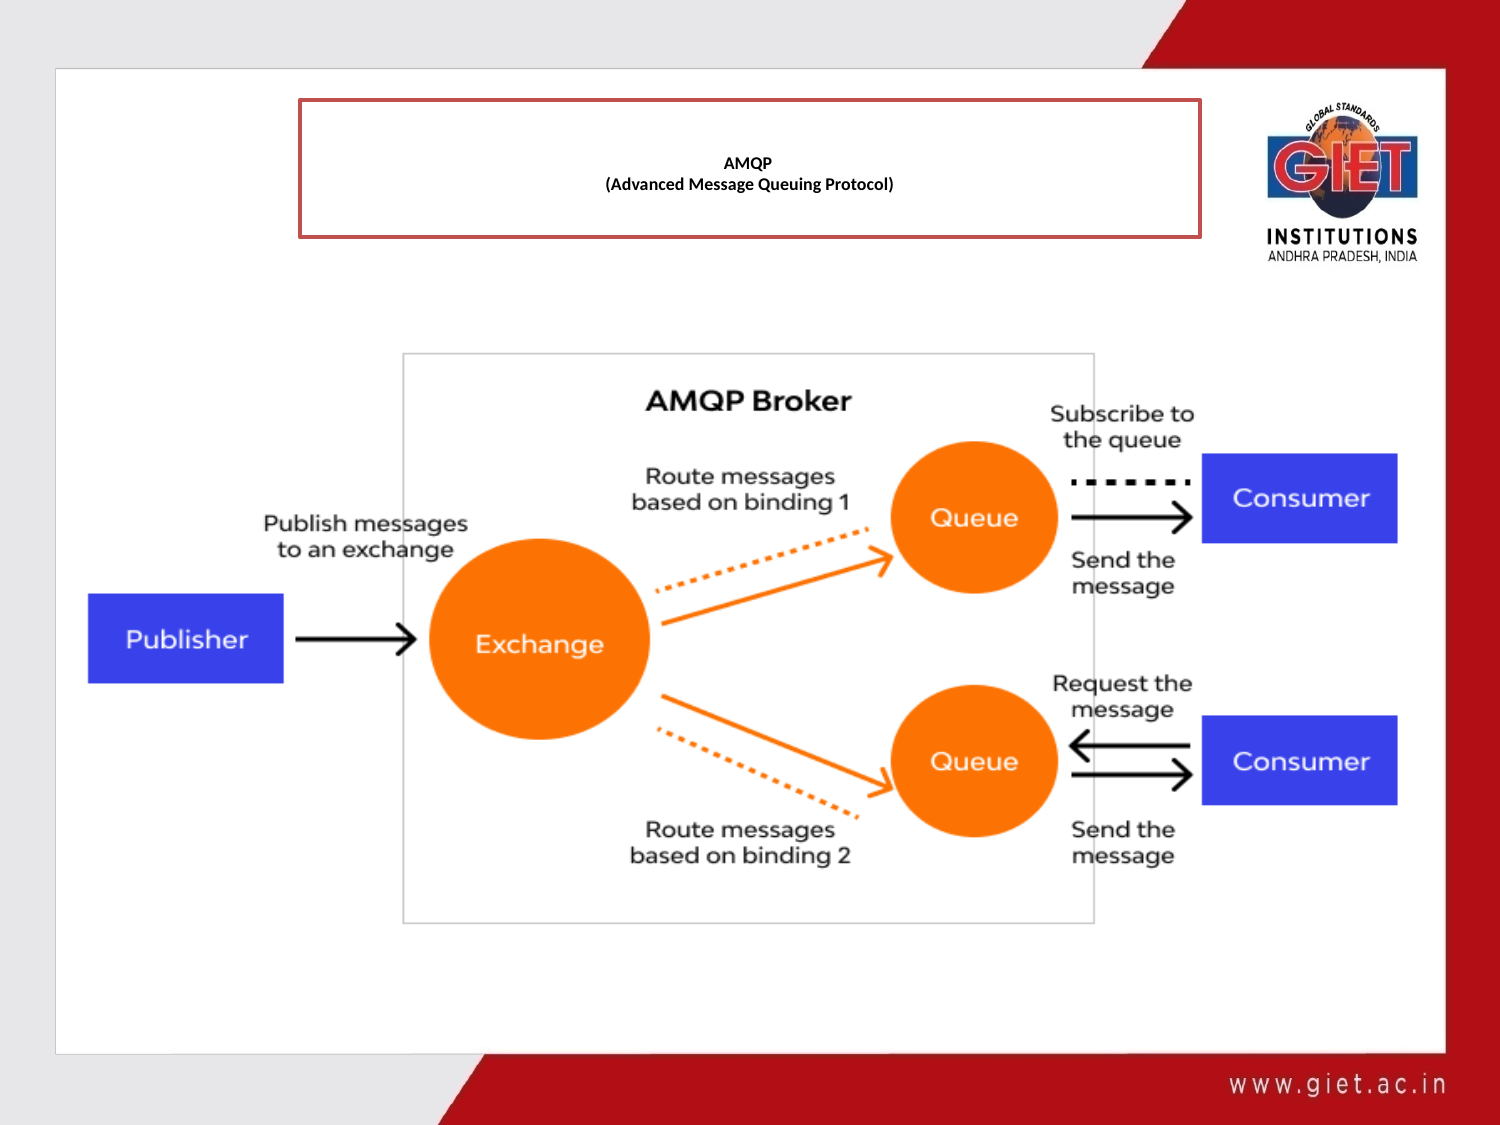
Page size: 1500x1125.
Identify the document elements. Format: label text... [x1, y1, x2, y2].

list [74, 274, 1413, 1006]
title AMQP (Advanced Message Queuing Protocol) [298, 98, 1202, 239]
picture [0, 0, 1500, 1125]
